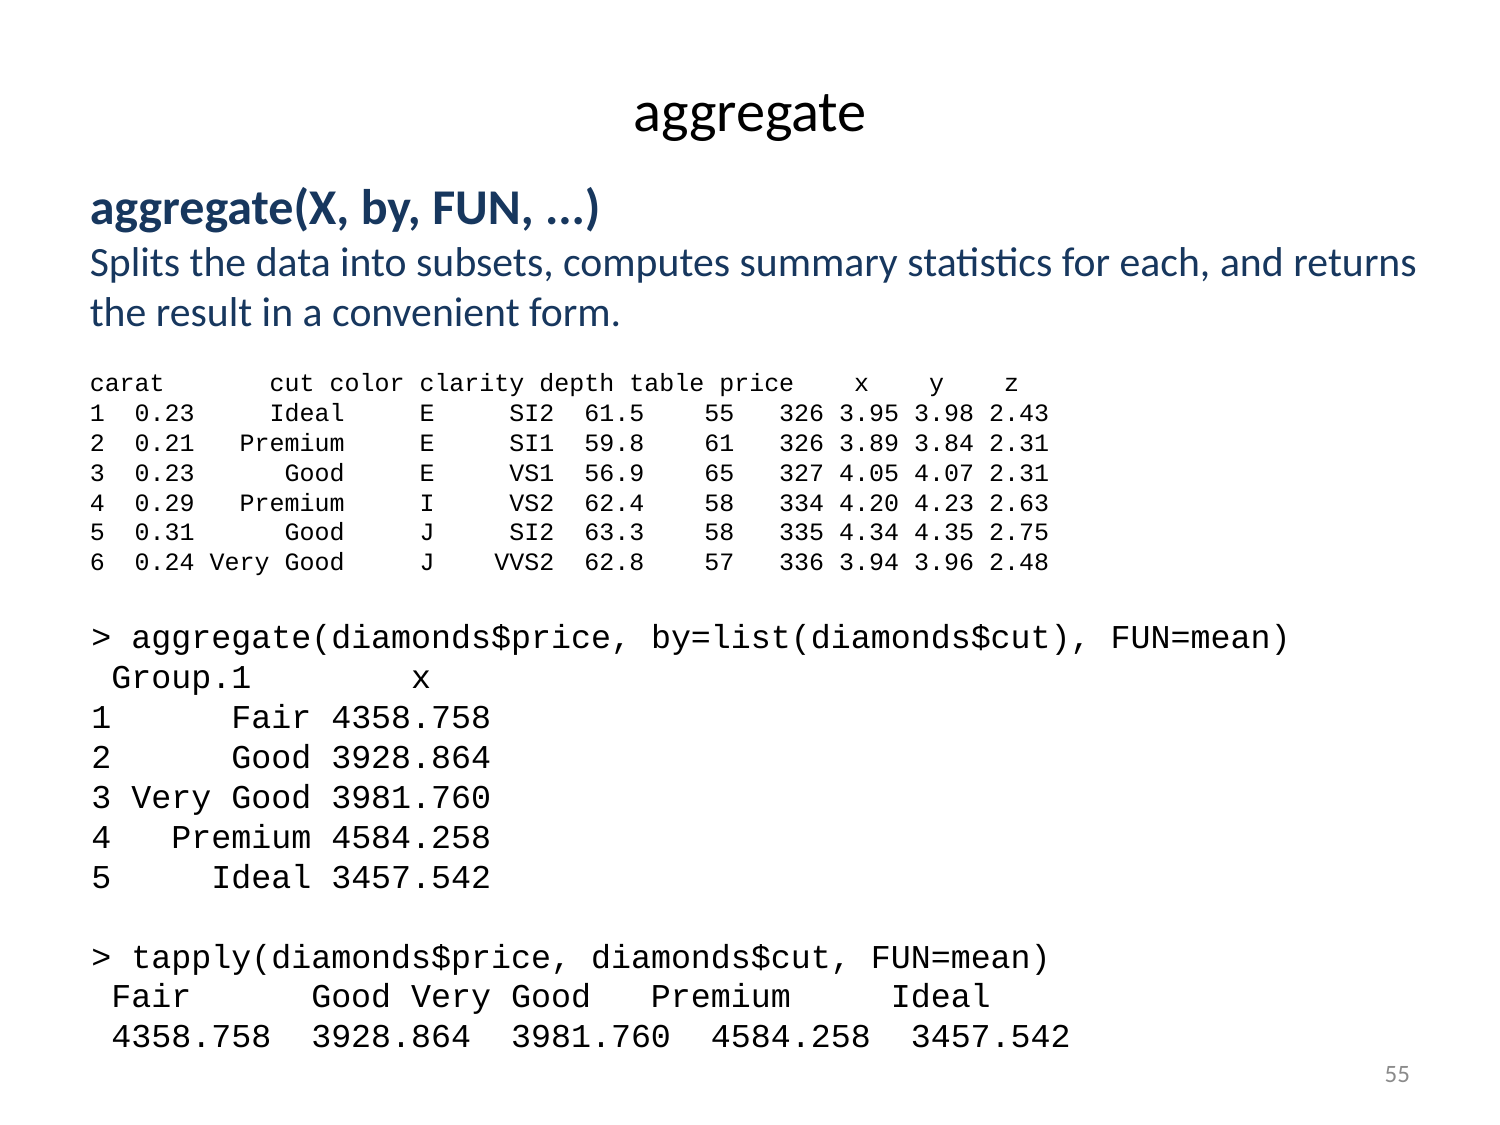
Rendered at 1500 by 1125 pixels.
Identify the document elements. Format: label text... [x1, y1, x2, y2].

text_box > aggregate(diamonds$price, by=list(diamonds$cut), FUN=mean) Group.1 x 1 Fair 4358.758 2 Good 3928.864 3 Very Good 3981.760 4 Premium 4584.258 5 Ideal 3457.542 > tapply(diamonds$price, diamonds$cut, FUN=mean) Fair Good Very Good Premium Ideal 4358.758 3928.864 3981.760 4584.258 3457.542 [76, 608, 1387, 1102]
text_box carat cut color clarity depth table price x y z 1 0.23 Ideal E SI2 61.5 55 326 3.95 3.98 2.43 2 0.21 Premium E SI1 59.8 61 326 3.89 3.84 2.31 3 0.23 Good E VS1 56.9 65 327 4.05 4.07 2.31 4 0.29 Premium I VS2 62.4 58 334 4.20 4.23 2.63 5 0.31 Good J SI2 63.3 58 335 4.34 4.35 2.75 6 0.24 Very Good J VVS2 62.8 57 336 3.94 3.96 2.48 [75, 358, 1428, 584]
title aggregate [75, 45, 1425, 167]
text_box aggregate(X, by, FUN, ...) Splits the data into subsets, computes summary statistics for each, and returns the result in a convenient form. [75, 167, 1441, 343]
slide_number 55 [1074, 1042, 1425, 1103]
